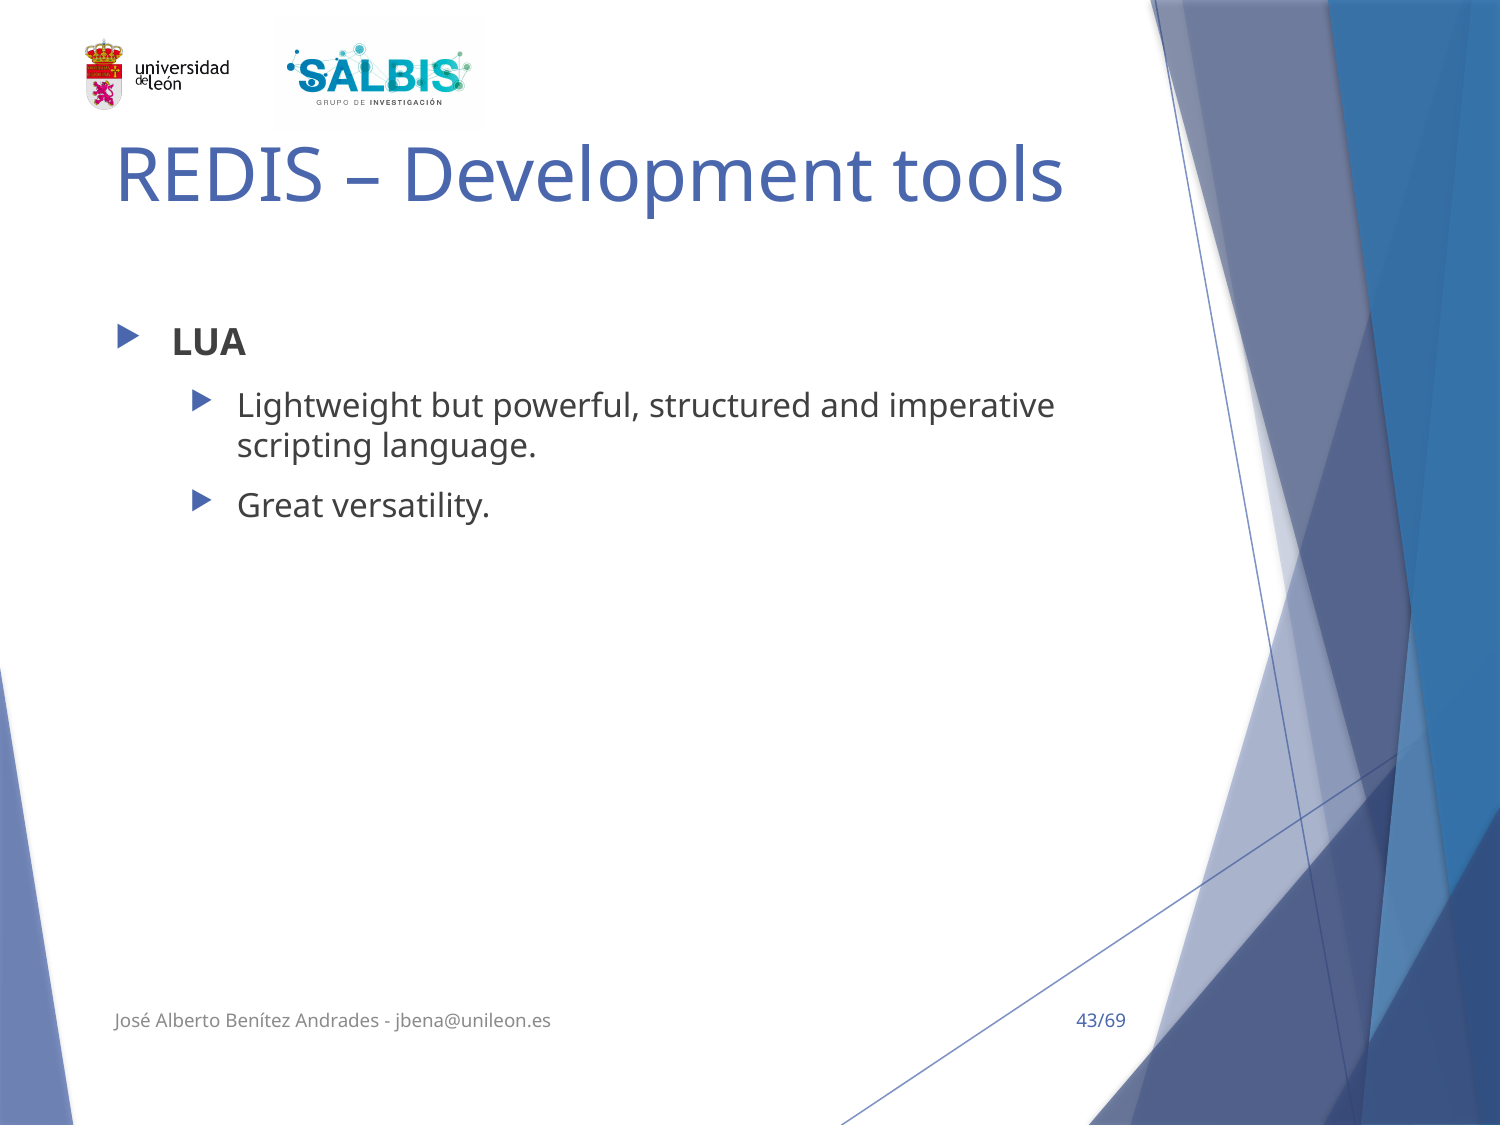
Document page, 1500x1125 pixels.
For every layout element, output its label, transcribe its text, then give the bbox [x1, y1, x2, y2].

slide_number 43/69 [1057, 991, 1142, 1051]
picture [74, 29, 239, 119]
footer José Alberto Benítez Andrades - jbena@unileon.es [99, 991, 859, 1051]
list LUA Lightweight but powerful, structured and imperative scripting language. Great versatility. [99, 310, 1142, 1025]
picture [273, 17, 484, 131]
title REDIS – Development tools [99, 118, 1142, 248]
